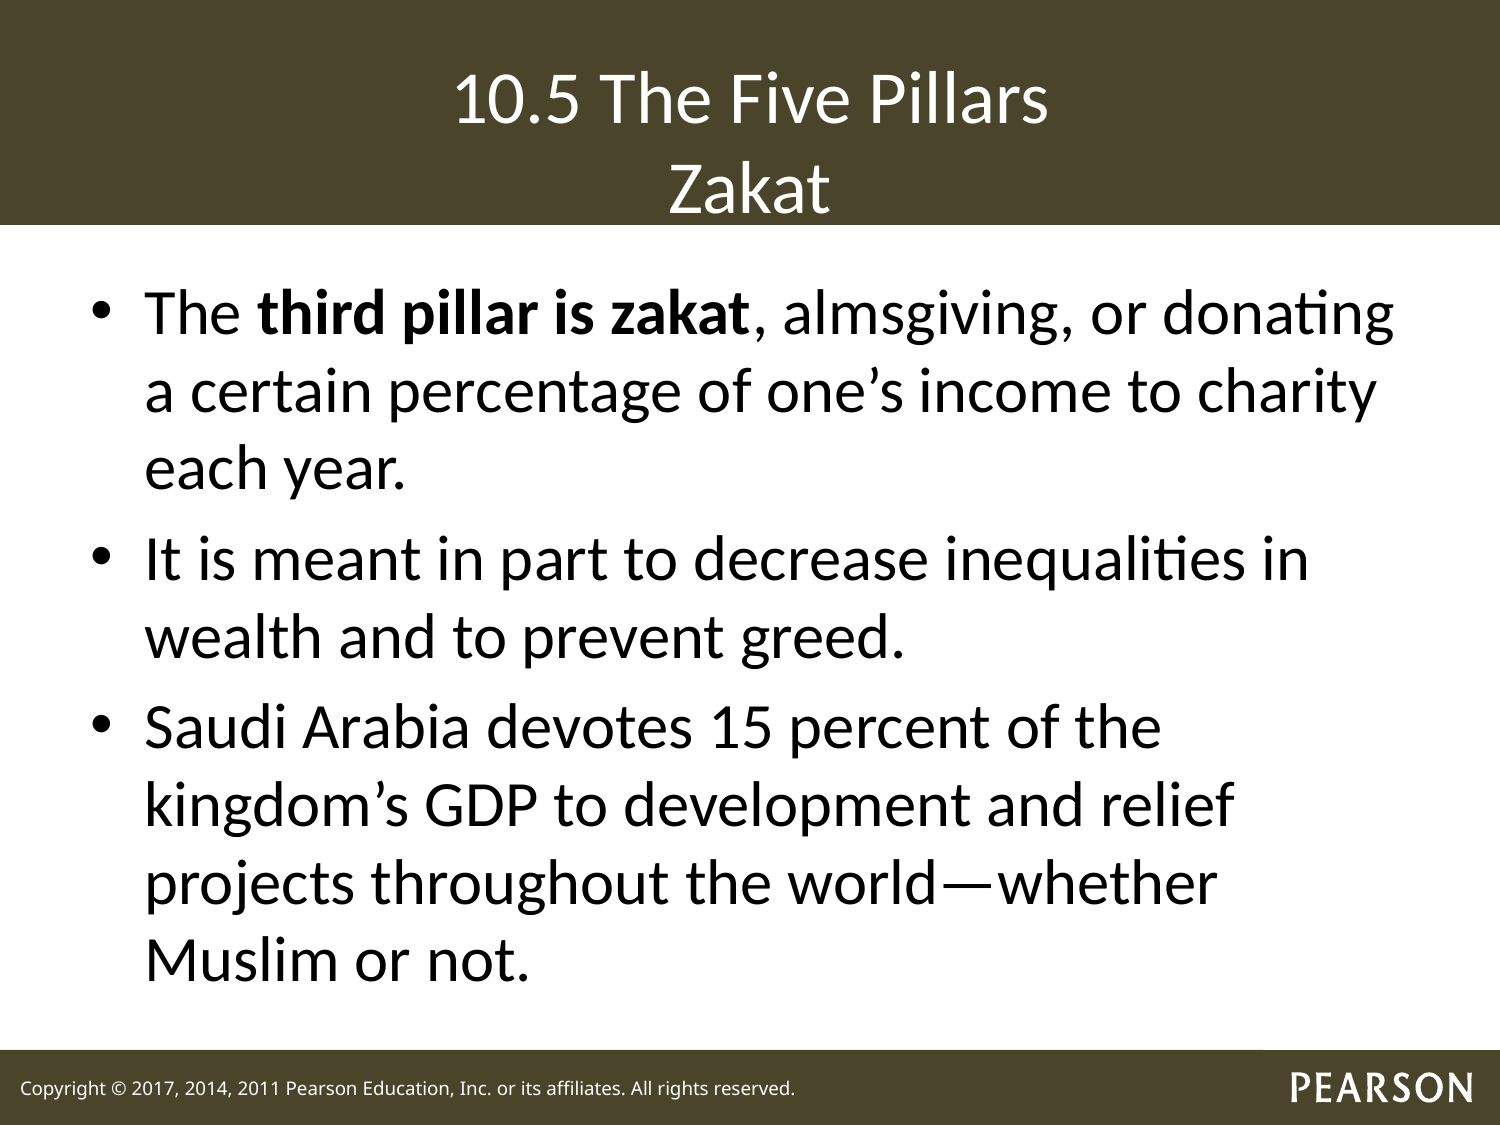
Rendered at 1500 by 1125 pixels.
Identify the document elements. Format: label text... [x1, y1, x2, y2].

list The third pillar is zakat, almsgiving, or donating a certain percentage of one’s income to charity each year. It is meant in part to decrease inequalities in wealth and to prevent greed. Saudi Arabia devotes 15 percent of the kingdom’s GDP to development and relief projects throughout the world—whether Muslim or not. [75, 262, 1425, 1005]
title 10.5 The Five Pillars Zakat [75, 45, 1425, 233]
